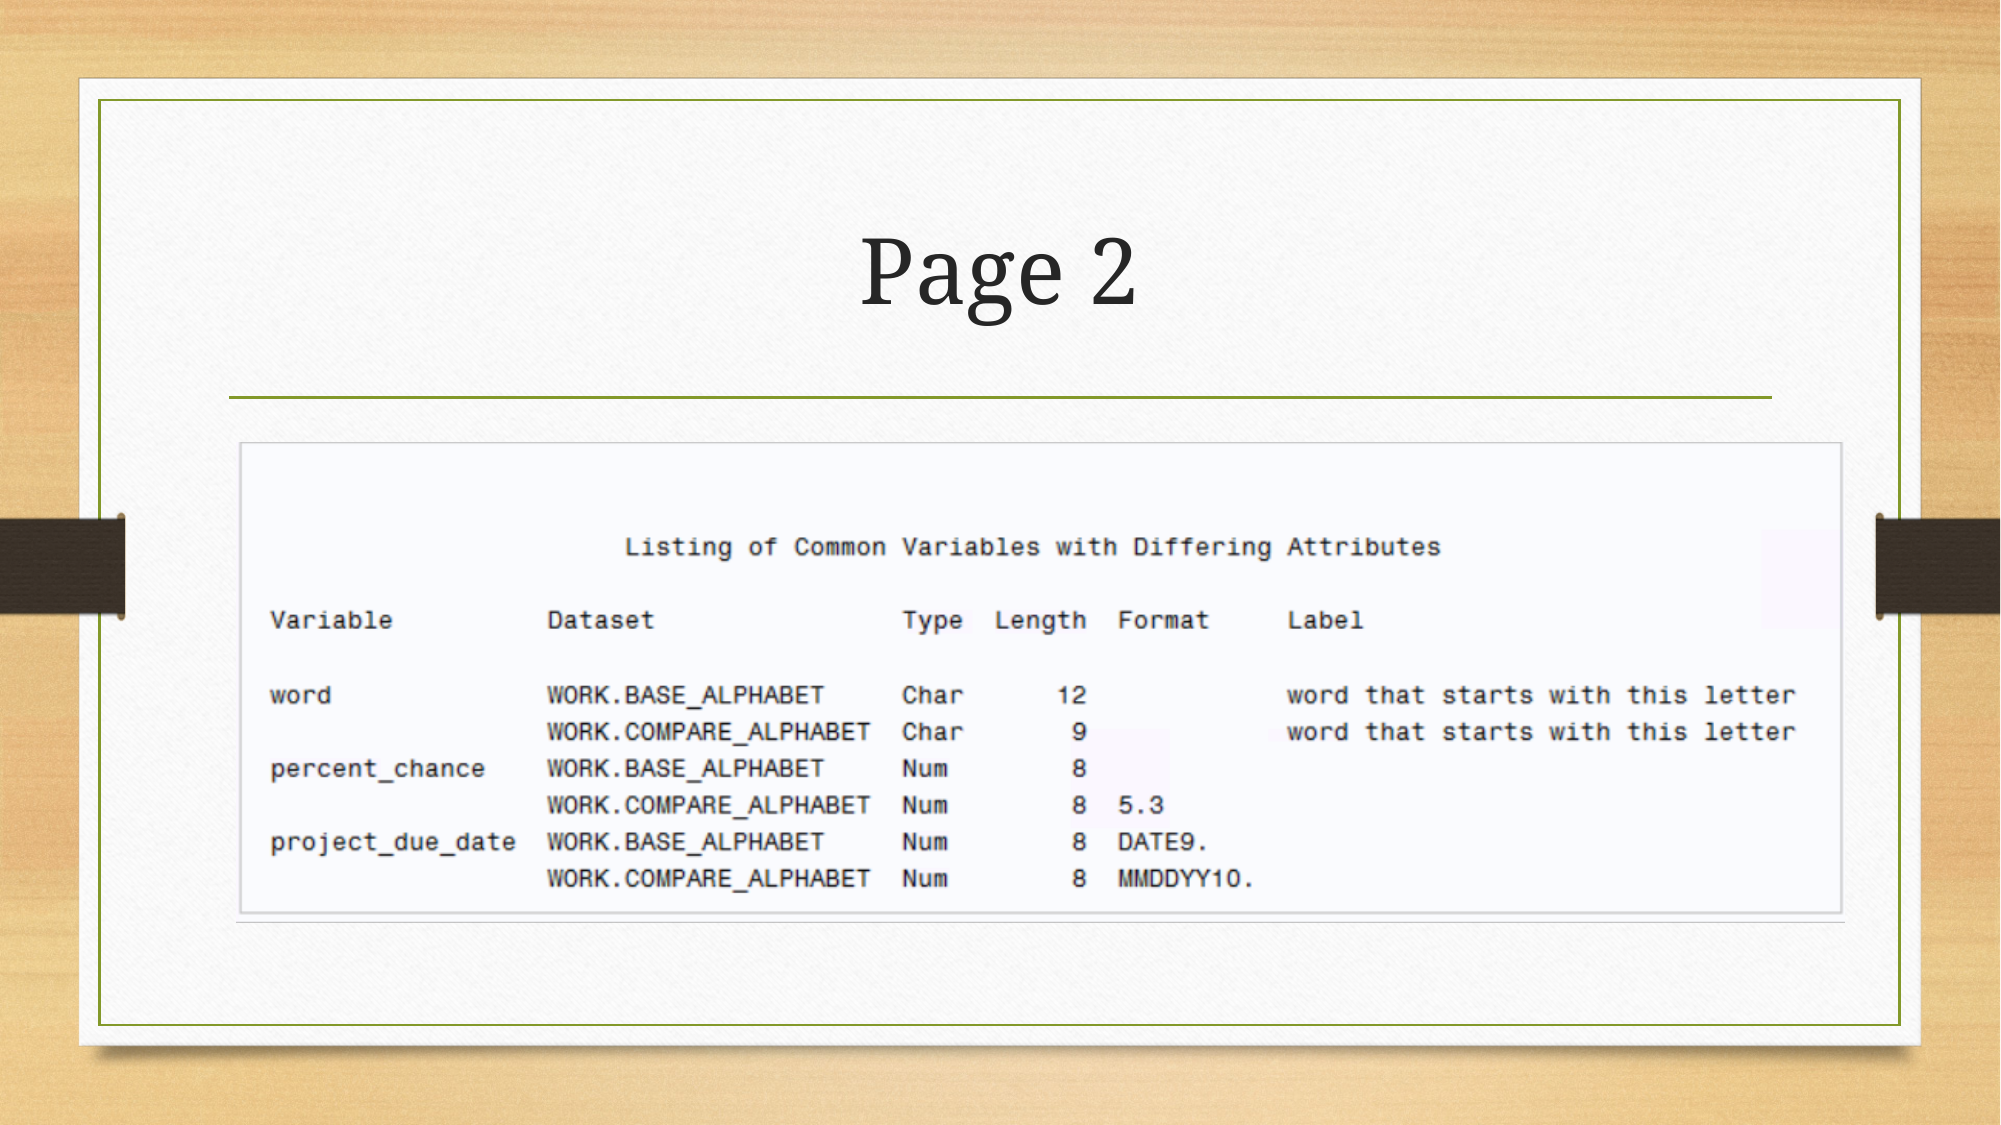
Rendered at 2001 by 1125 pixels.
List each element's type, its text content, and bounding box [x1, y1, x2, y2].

title Page 2 [212, 161, 1788, 375]
picture [0, 0, 2001, 1125]
